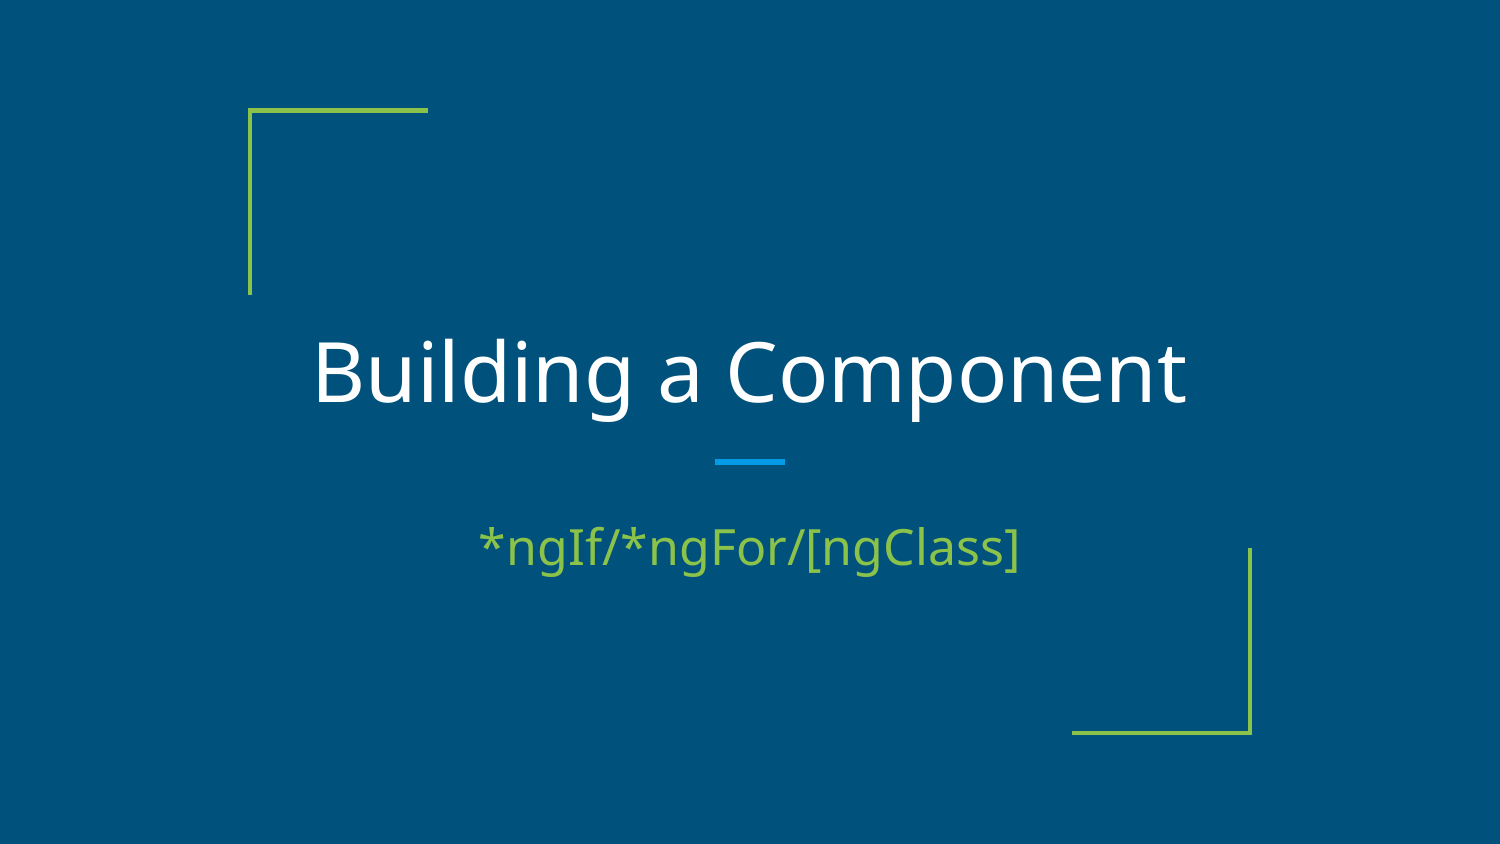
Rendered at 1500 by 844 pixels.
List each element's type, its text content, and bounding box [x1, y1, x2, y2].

title Building a Component [275, 195, 1225, 435]
subtitle *ngIf/*ngFor/[ngClass] [275, 500, 1225, 650]
